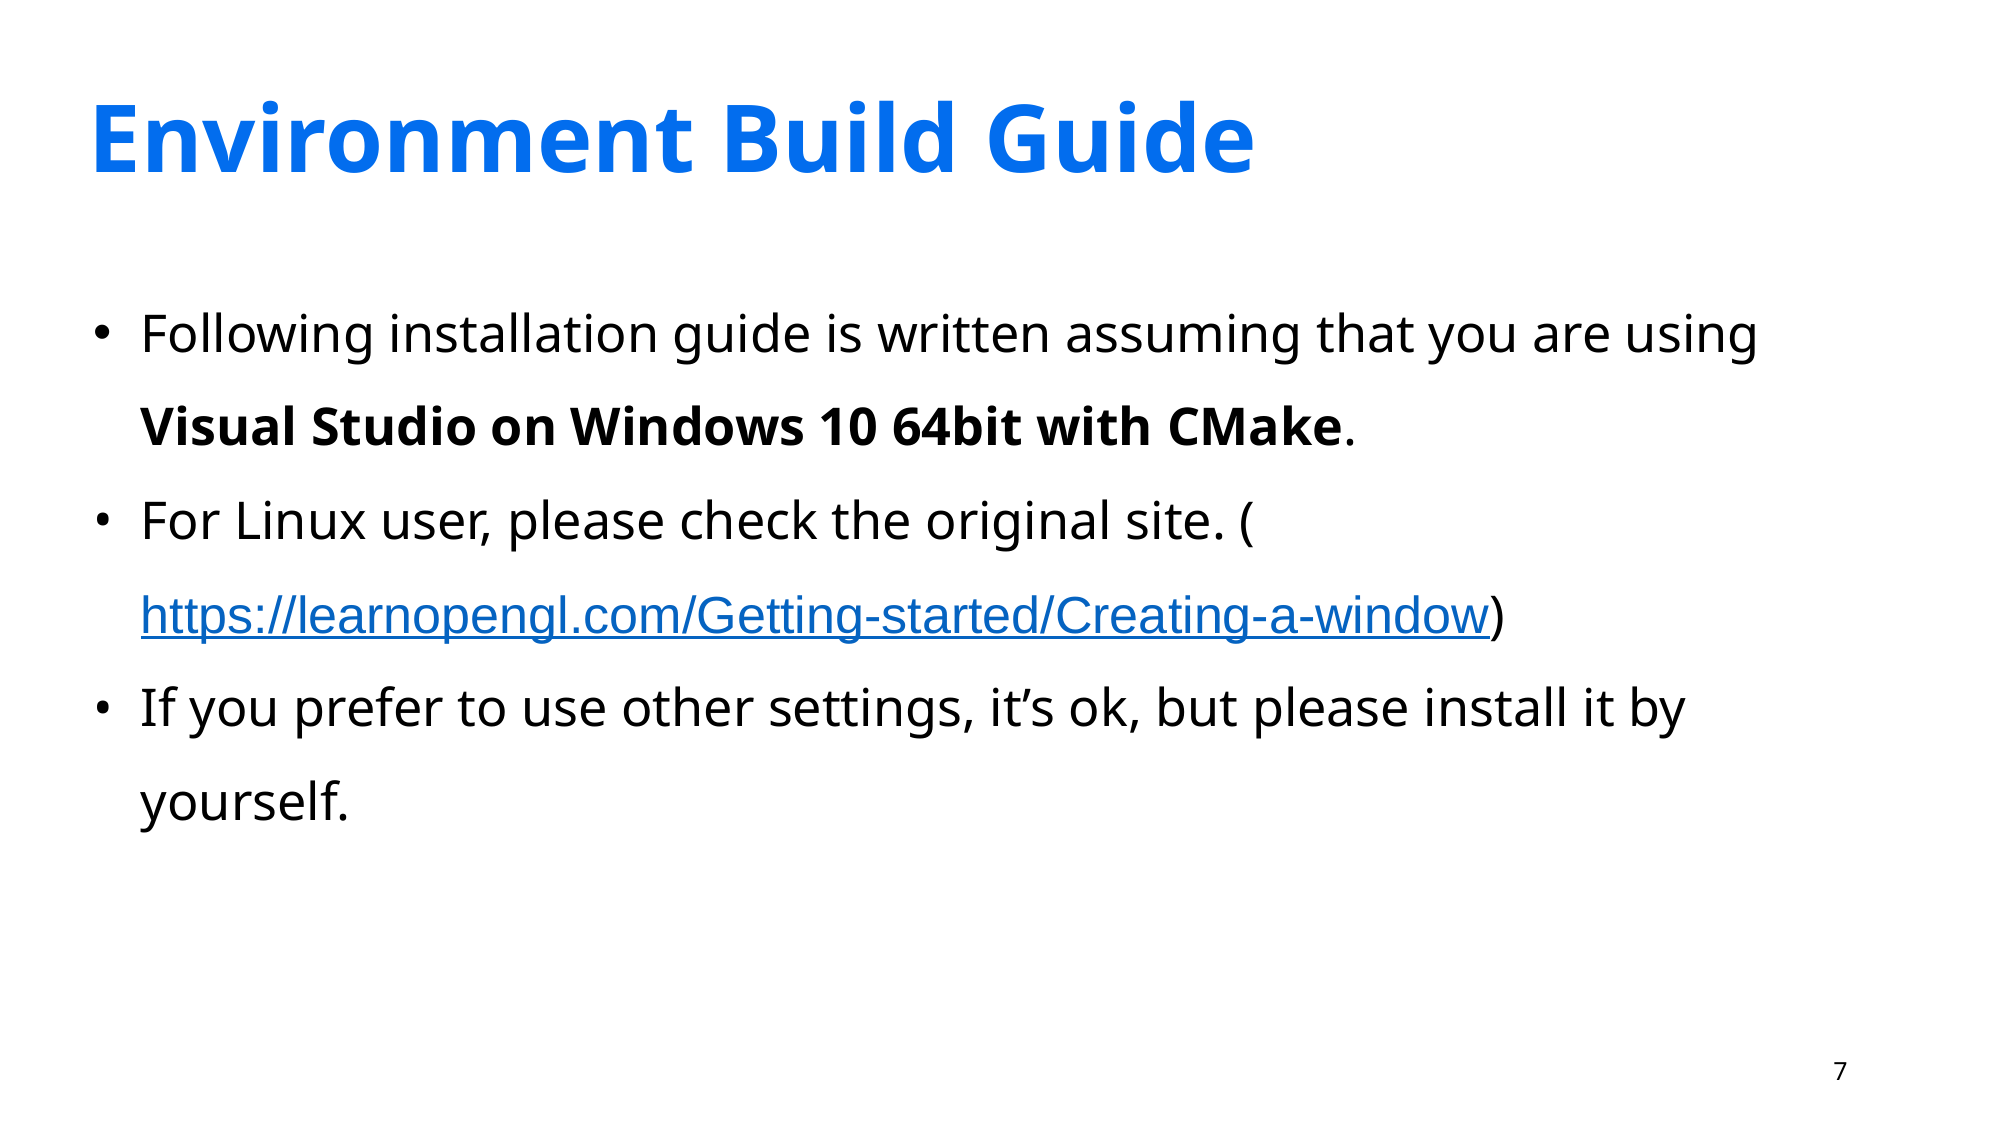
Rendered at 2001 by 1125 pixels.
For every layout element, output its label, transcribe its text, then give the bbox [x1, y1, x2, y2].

text_box Following installation guide is written assuming that you are using Visual Studio on Windows 10 64bit with CMake. For Linux user, please check the original site. (https://learnopengl.com/Getting-started/Creating-a-window) If you prefer to use other settings, it’s ok, but please install it by yourself. [78, 261, 1904, 745]
slide_number 7 [1412, 1042, 1863, 1103]
text_box Environment Build Guide [24, 70, 2000, 200]
